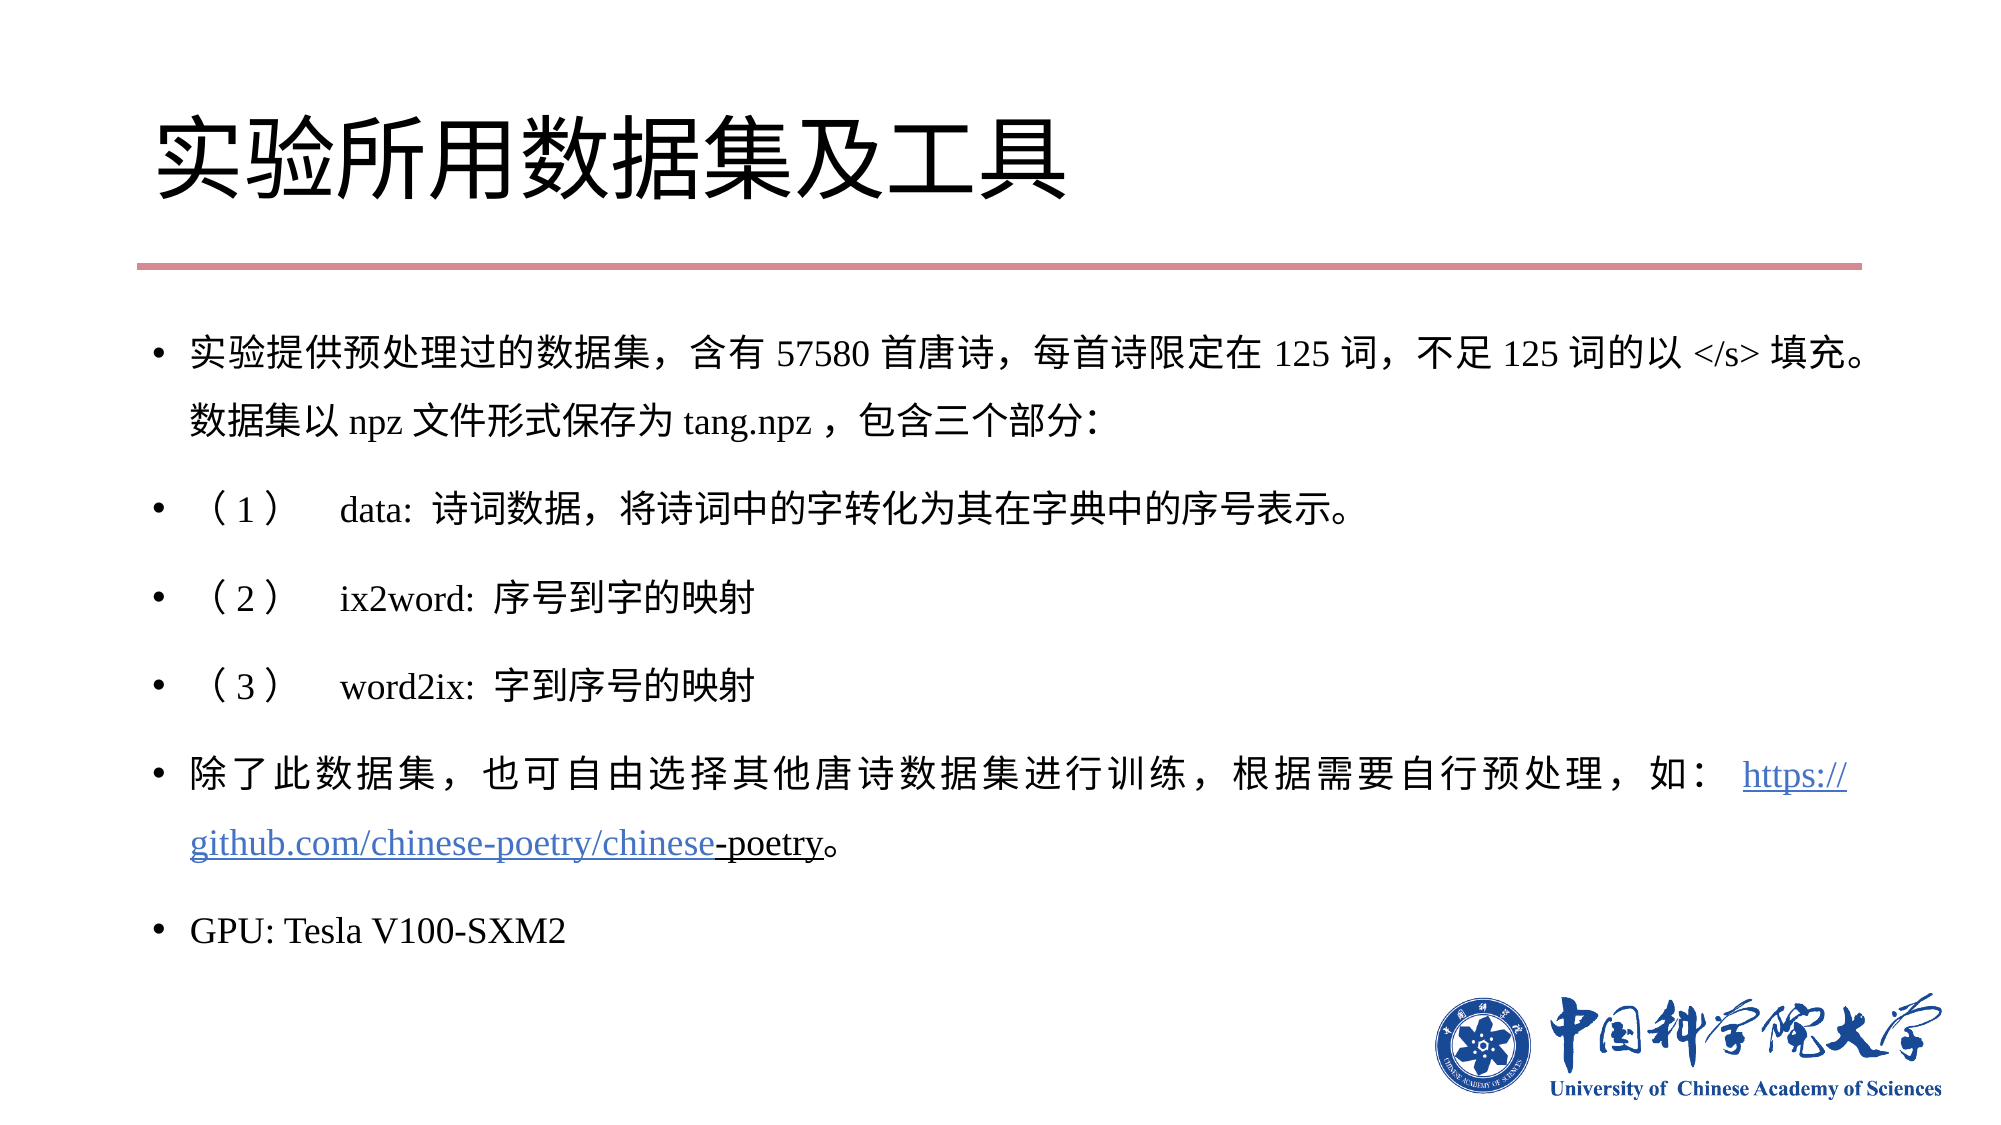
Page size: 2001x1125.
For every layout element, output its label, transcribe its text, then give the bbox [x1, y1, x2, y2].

picture [1435, 993, 1942, 1100]
title 实验所用数据集及工具 [137, 59, 1863, 267]
list 实验提供预处理过的数据集，含有57580首唐诗，每首诗限定在125词，不足125词的以</s>填充。数据集以npz文件形式保存为tang.npz，包含三个部分： （1） data: 诗词数据，将诗词中的字转化为其在字典中的序号表示。 （2） ix2word: 序号到字的映射 （3） word2ix: 字到序号的映射 除了此数据集，也可自由选择其他唐诗数据集进行训练，根据需要自行预处理，如：https://github.com/chinese-poetry/chinese-poetry。 GPU: Tesla V100-SXM2 [137, 299, 1863, 1014]
